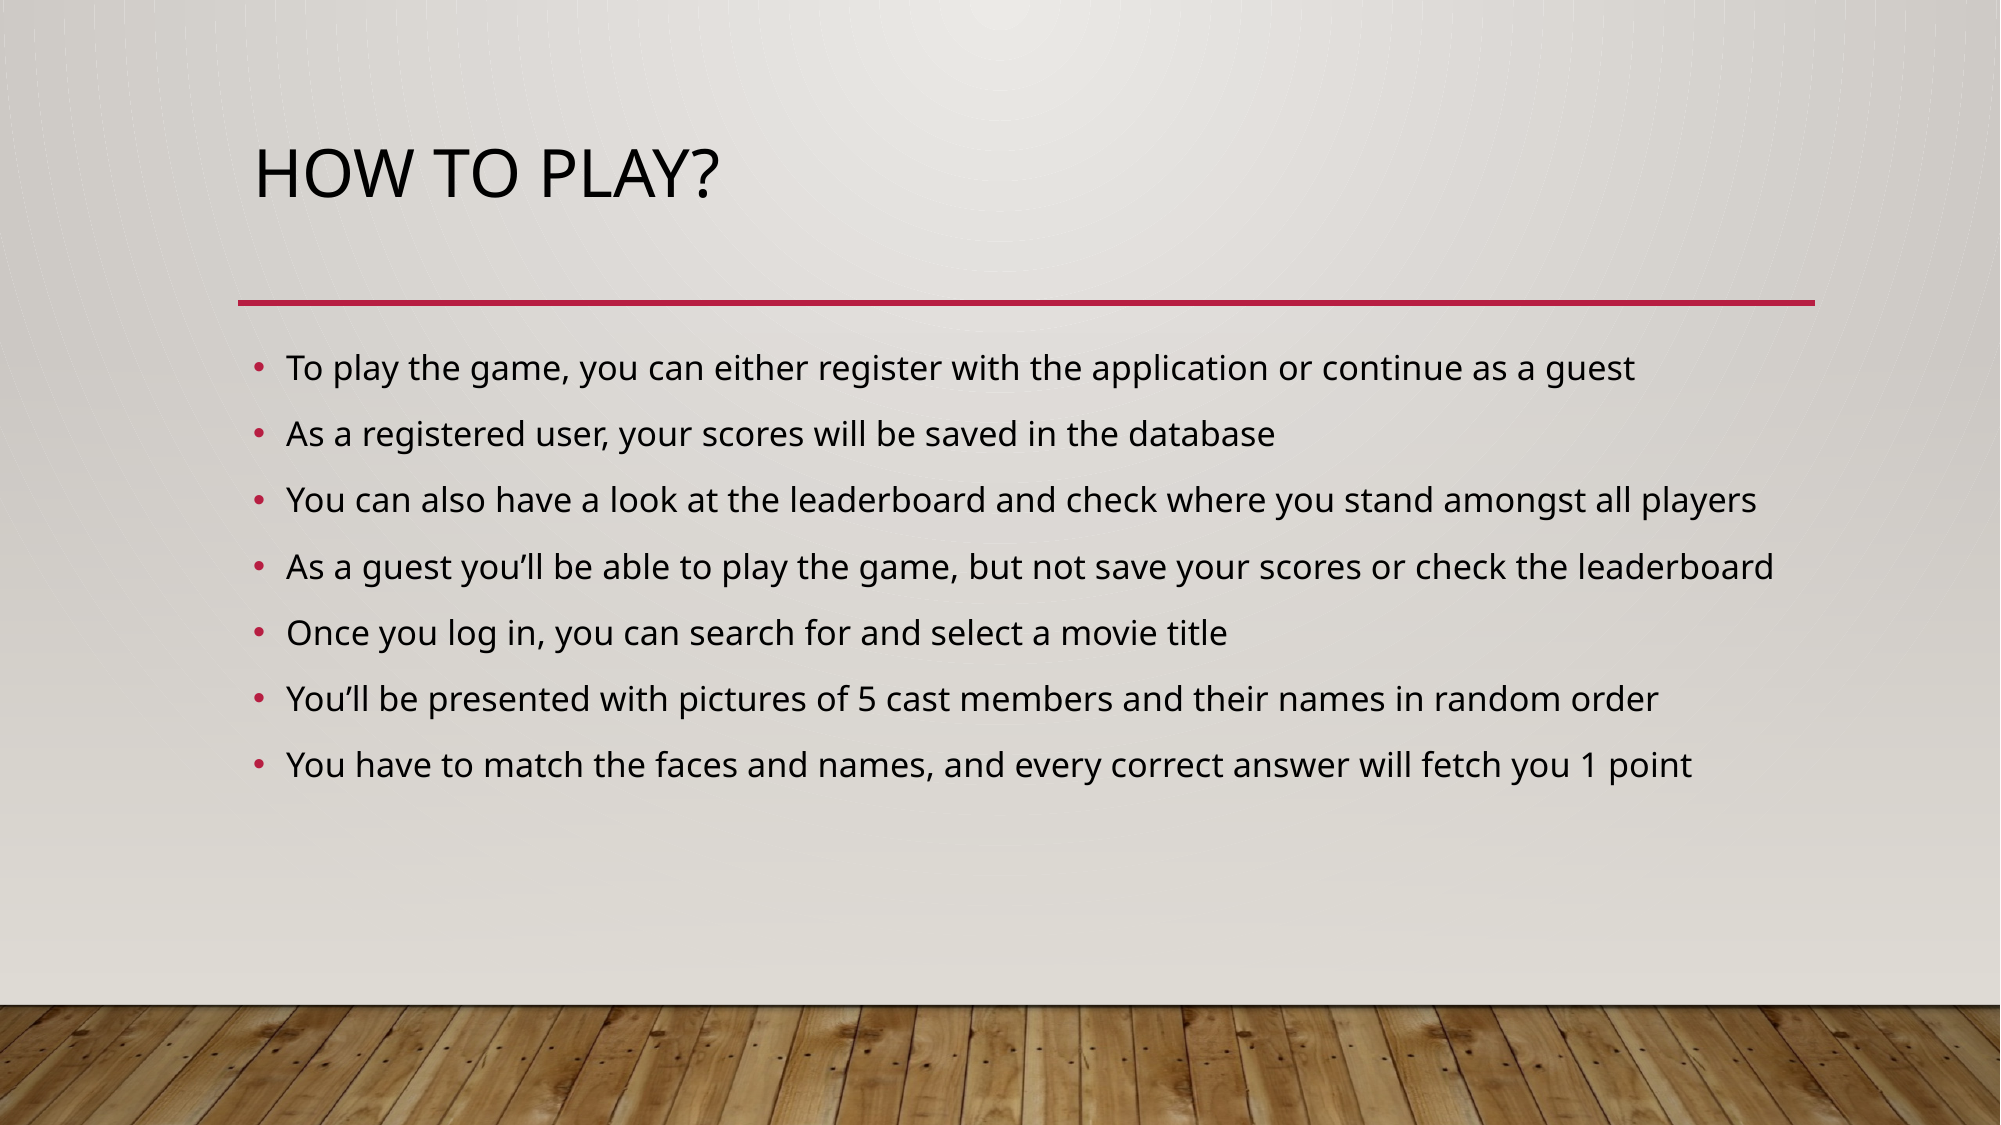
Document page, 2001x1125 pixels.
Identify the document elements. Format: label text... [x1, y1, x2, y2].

list To play the game, you can either register with the application or continue as a guest As a registered user, your scores will be saved in the database You can also have a look at the leaderboard and check where you stand amongst all players As a guest you’ll be able to play the game, but not save your scores or check the leaderboard Once you log in, you can search for and select a movie title You’ll be presented with pictures of 5 cast members and their names in random order You have to match the faces and names, and every correct answer will fetch you 1 point [238, 330, 1814, 897]
picture [0, 1005, 2000, 1125]
title How to play? [238, 131, 1814, 305]
